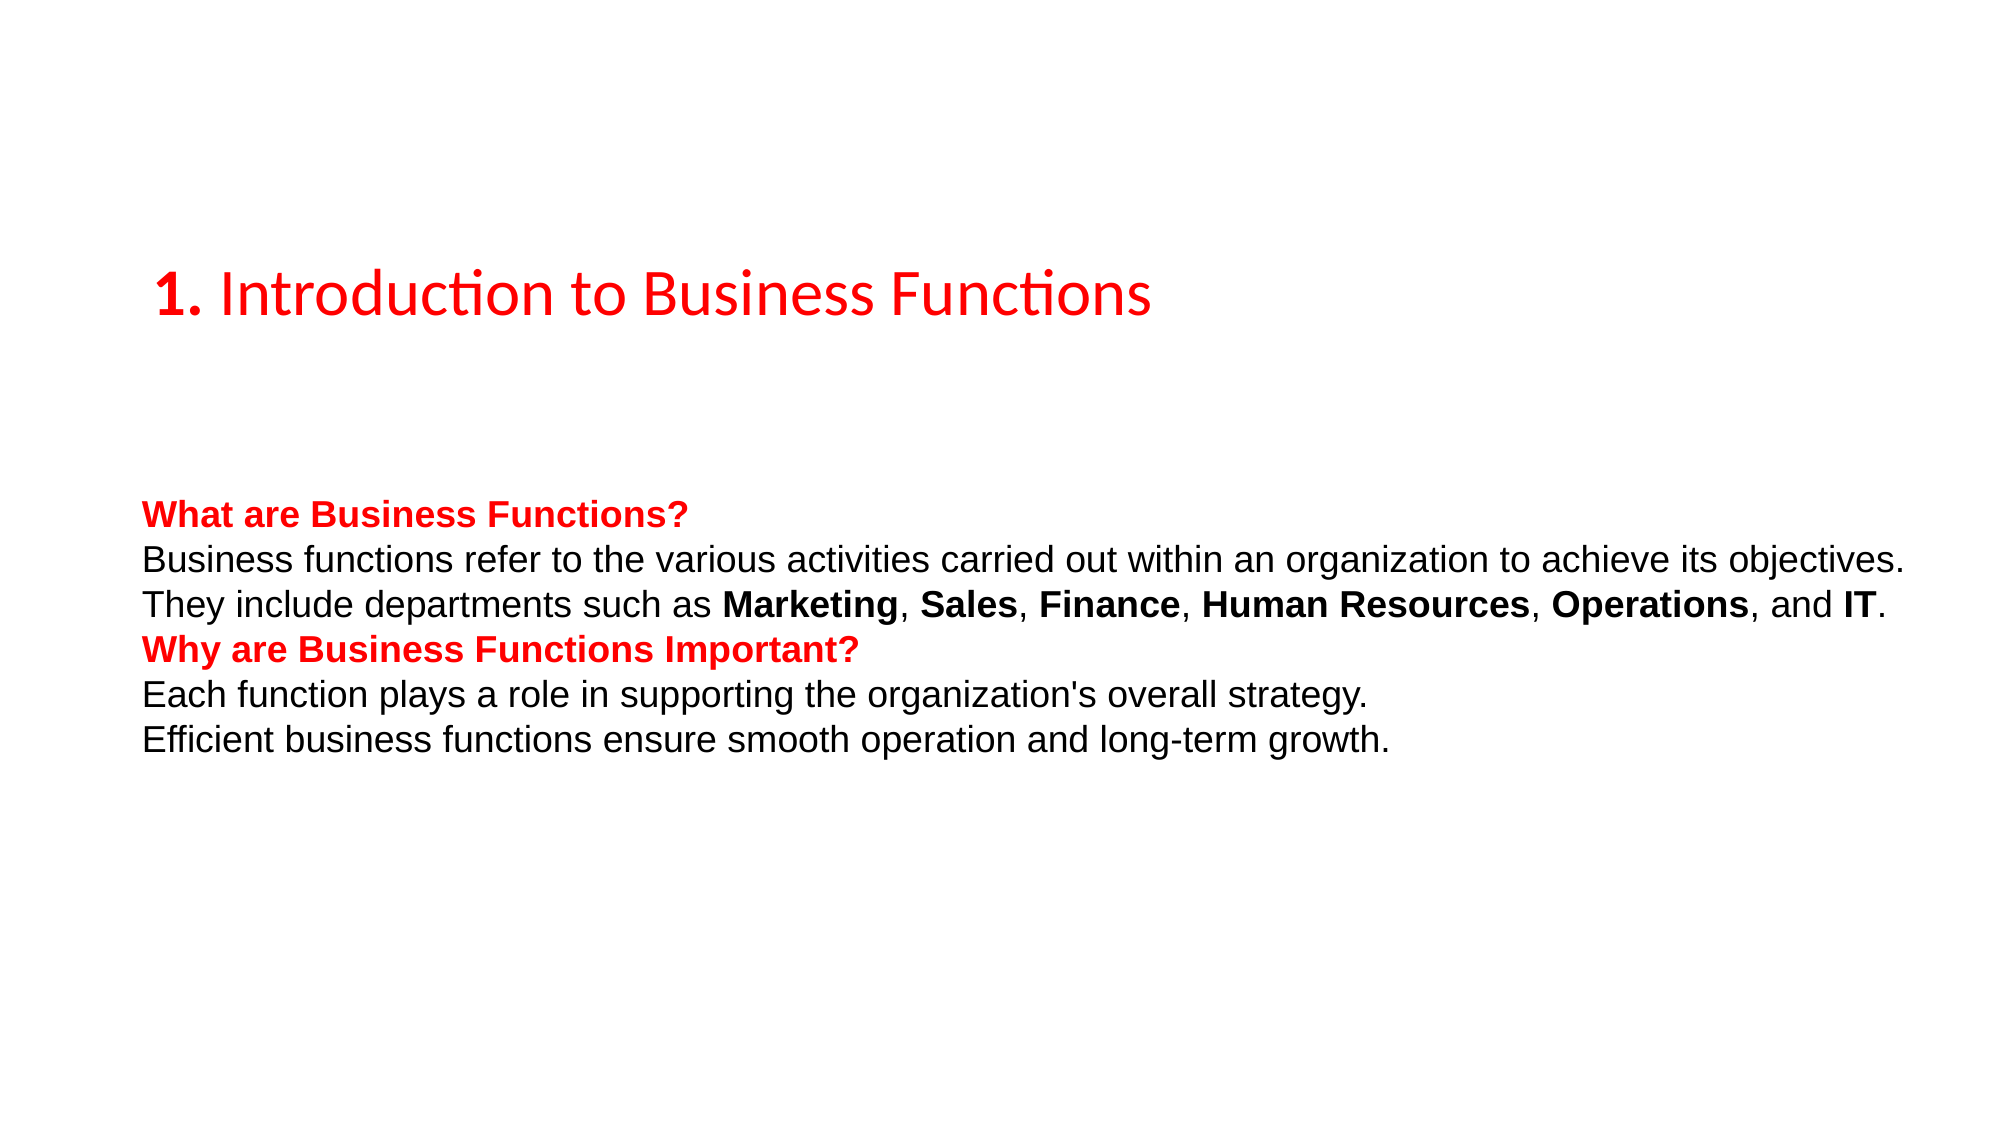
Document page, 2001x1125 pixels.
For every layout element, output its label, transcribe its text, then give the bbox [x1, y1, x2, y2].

title 1. Introduction to Business Functions [137, 75, 1644, 321]
list What are Business Functions? Business functions refer to the various activities carried out within an organization to achieve its objectives. They include departments such as Marketing, Sales, Finance, Human Resources, Operations, and IT. Why are Business Functions Important? Each function plays a role in supporting the organization's overall strategy. Efficient business functions ensure smooth operation and long-term growth. [126, 321, 1942, 975]
